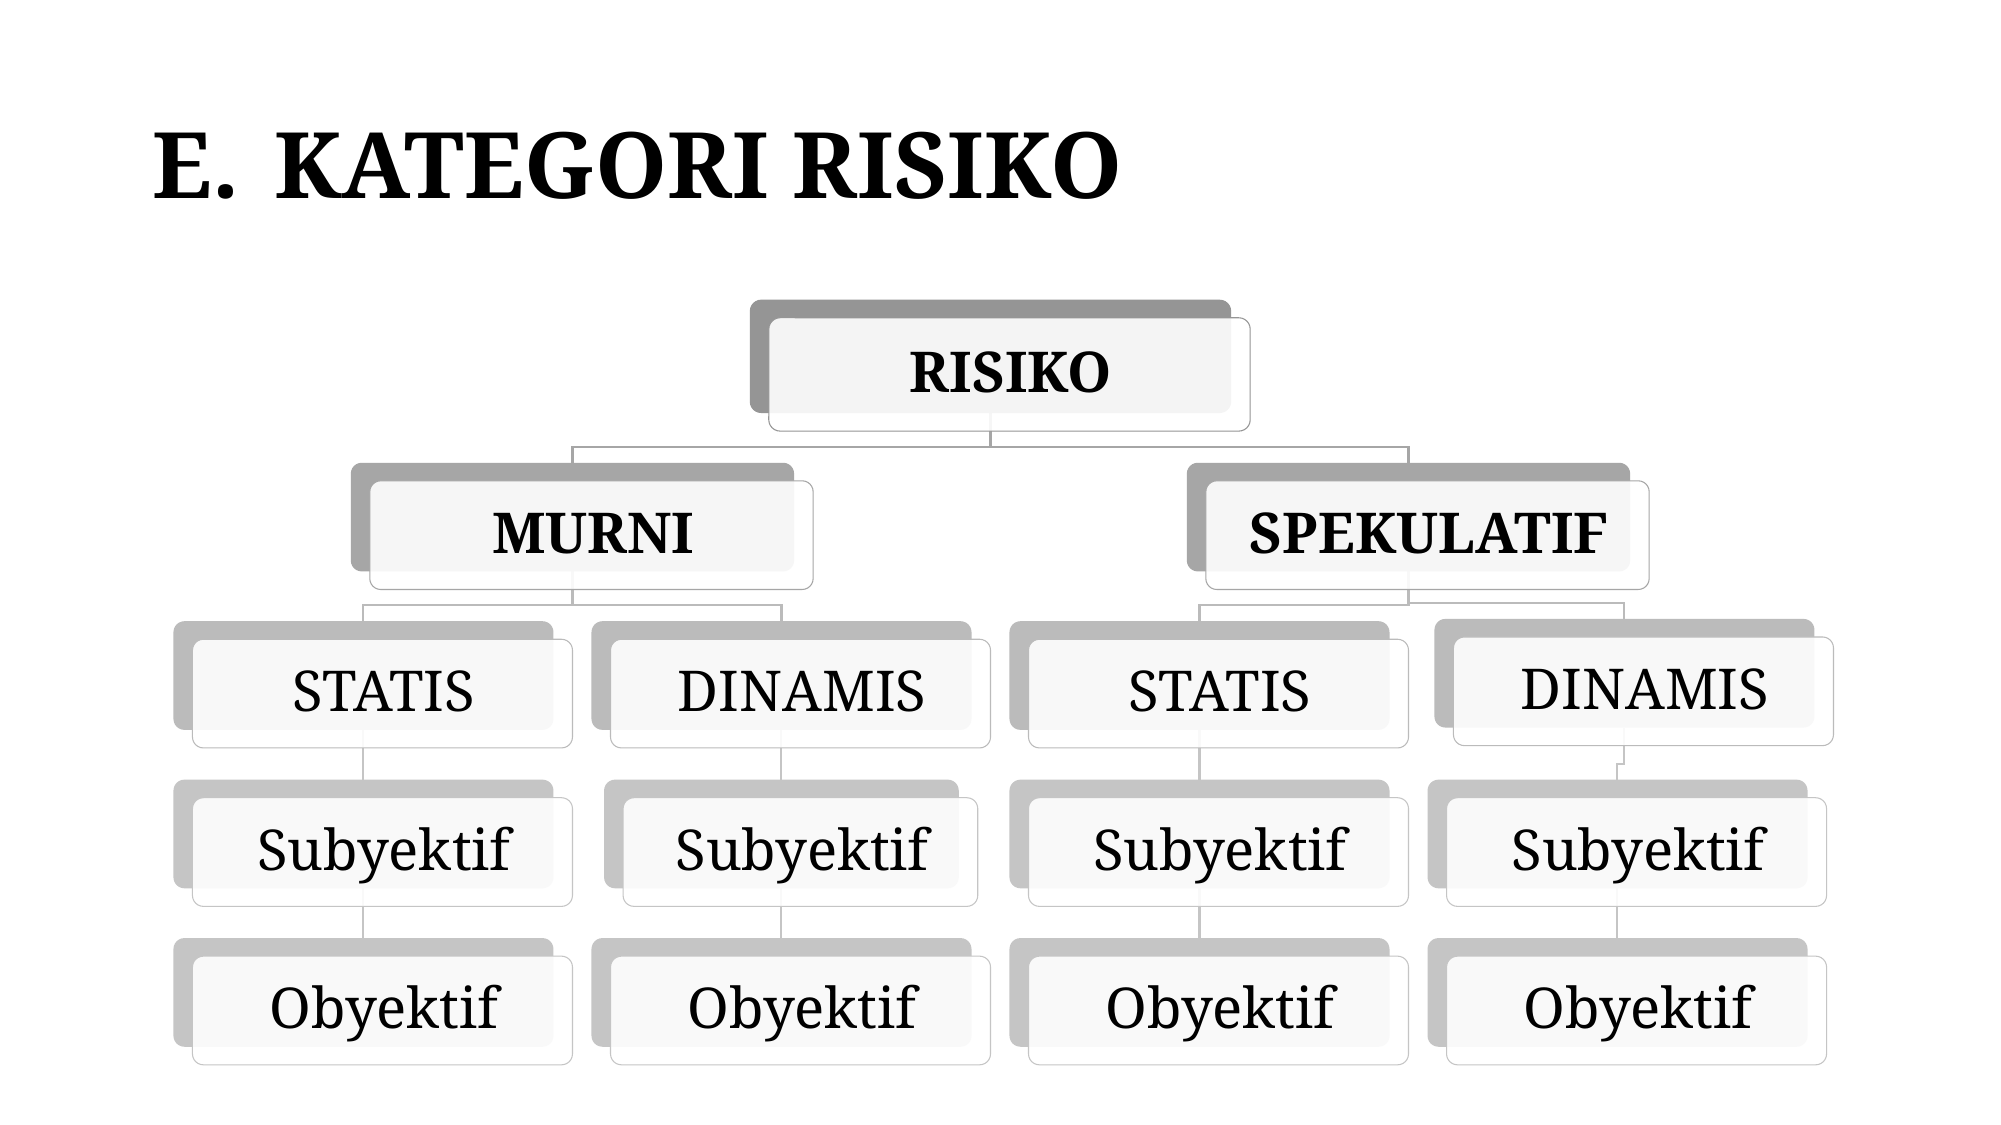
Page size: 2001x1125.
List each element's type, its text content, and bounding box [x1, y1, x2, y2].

title KATEGORI RISIKO [137, 59, 1863, 278]
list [137, 299, 1863, 1066]
